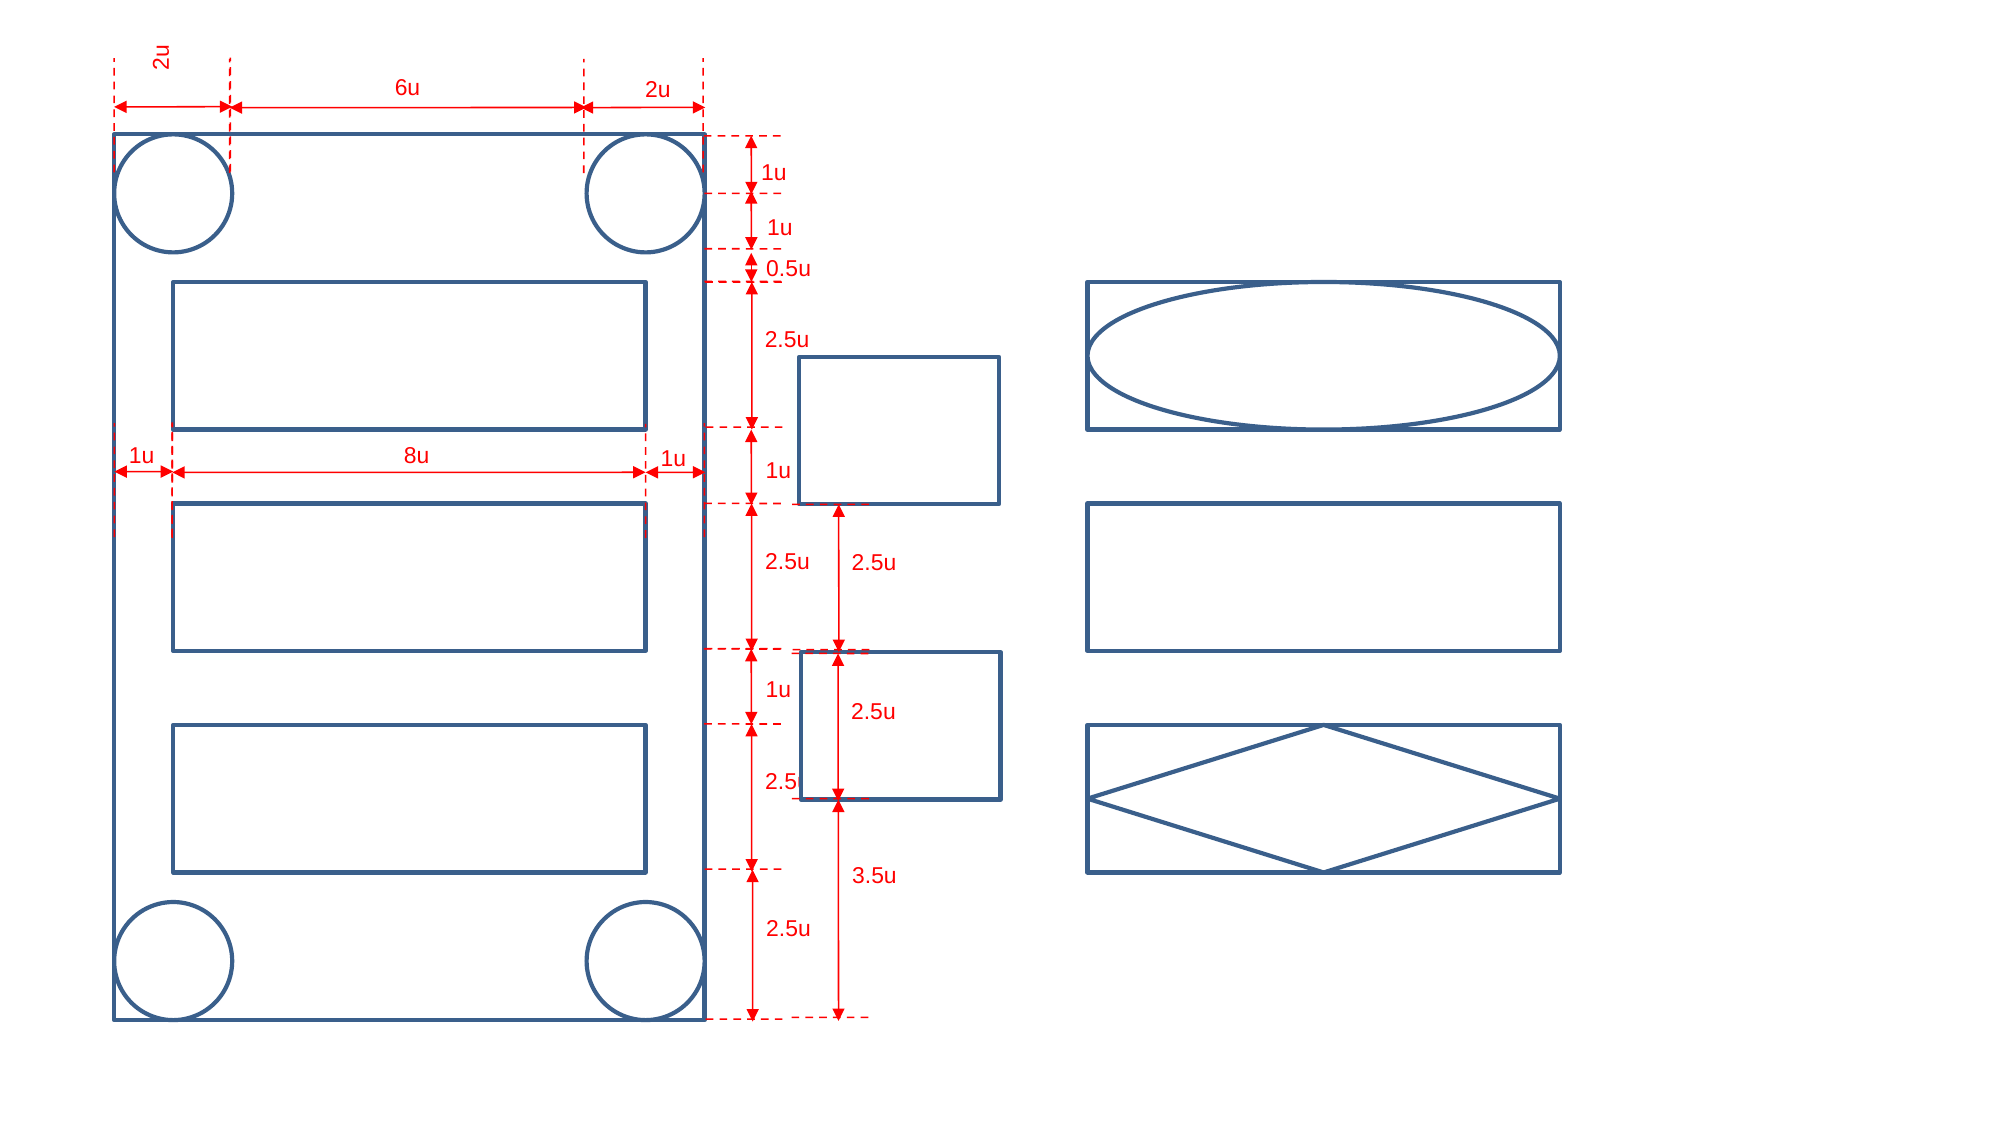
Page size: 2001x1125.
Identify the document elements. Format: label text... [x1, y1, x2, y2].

text_box 2.5u [750, 759, 799, 802]
text_box [745, 360, 759, 430]
text_box 1u [750, 667, 799, 710]
text_box 2.5u [836, 689, 911, 732]
text_box [797, 355, 1001, 506]
text_box [1085, 722, 1562, 875]
text_box [745, 504, 758, 539]
text_box [745, 283, 758, 317]
text_box [171, 280, 648, 432]
text_box [1365, 280, 1562, 349]
text_box [478, 466, 646, 479]
text_box 1u [114, 432, 170, 475]
text_box [745, 490, 758, 505]
text_box [112, 132, 235, 255]
text_box [831, 653, 845, 689]
text_box 2.5u [836, 539, 912, 583]
text_box 2.5u [749, 317, 825, 360]
text_box [112, 132, 707, 1022]
text_box [831, 732, 845, 802]
text_box [1085, 279, 1562, 432]
text_box 2.5u [750, 539, 825, 582]
text_box 1u [746, 150, 802, 193]
text_box [832, 504, 845, 539]
text_box [745, 648, 758, 667]
text_box [745, 724, 758, 759]
text_box 2u [138, 29, 181, 85]
text_box [746, 949, 759, 1022]
text_box [1085, 723, 1319, 797]
text_box [229, 101, 587, 114]
text_box [745, 269, 751, 282]
text_box [114, 100, 231, 114]
text_box [686, 101, 706, 114]
text_box [1085, 800, 1321, 875]
text_box 1u [750, 447, 797, 490]
text_box 8u [389, 432, 478, 475]
text_box [745, 135, 758, 150]
text_box 1u [645, 436, 701, 479]
text_box [1326, 800, 1562, 875]
text_box 3.5u [837, 853, 912, 896]
text_box 1u [752, 205, 808, 246]
text_box [584, 101, 630, 114]
text_box [832, 800, 845, 853]
text_box [171, 501, 648, 653]
text_box 0.5u [751, 246, 826, 289]
text_box [799, 650, 838, 802]
text_box [745, 253, 751, 266]
text_box [839, 650, 1003, 802]
text_box [745, 191, 758, 249]
text_box [1085, 280, 1282, 350]
text_box [745, 429, 758, 447]
text_box [745, 802, 758, 871]
text_box [584, 899, 707, 1023]
text_box [1085, 501, 1562, 653]
text_box [1356, 363, 1562, 432]
text_box 2.5u [751, 906, 826, 949]
text_box [1085, 362, 1292, 432]
text_box [171, 723, 648, 875]
text_box [832, 896, 845, 1021]
text_box [172, 466, 389, 479]
text_box [112, 899, 235, 1023]
text_box [746, 869, 759, 906]
text_box [745, 710, 758, 725]
text_box [1328, 723, 1562, 797]
text_box 2u [630, 67, 686, 110]
text_box [584, 132, 707, 255]
text_box [745, 582, 758, 649]
text_box 6u [380, 65, 435, 108]
text_box [832, 583, 846, 652]
